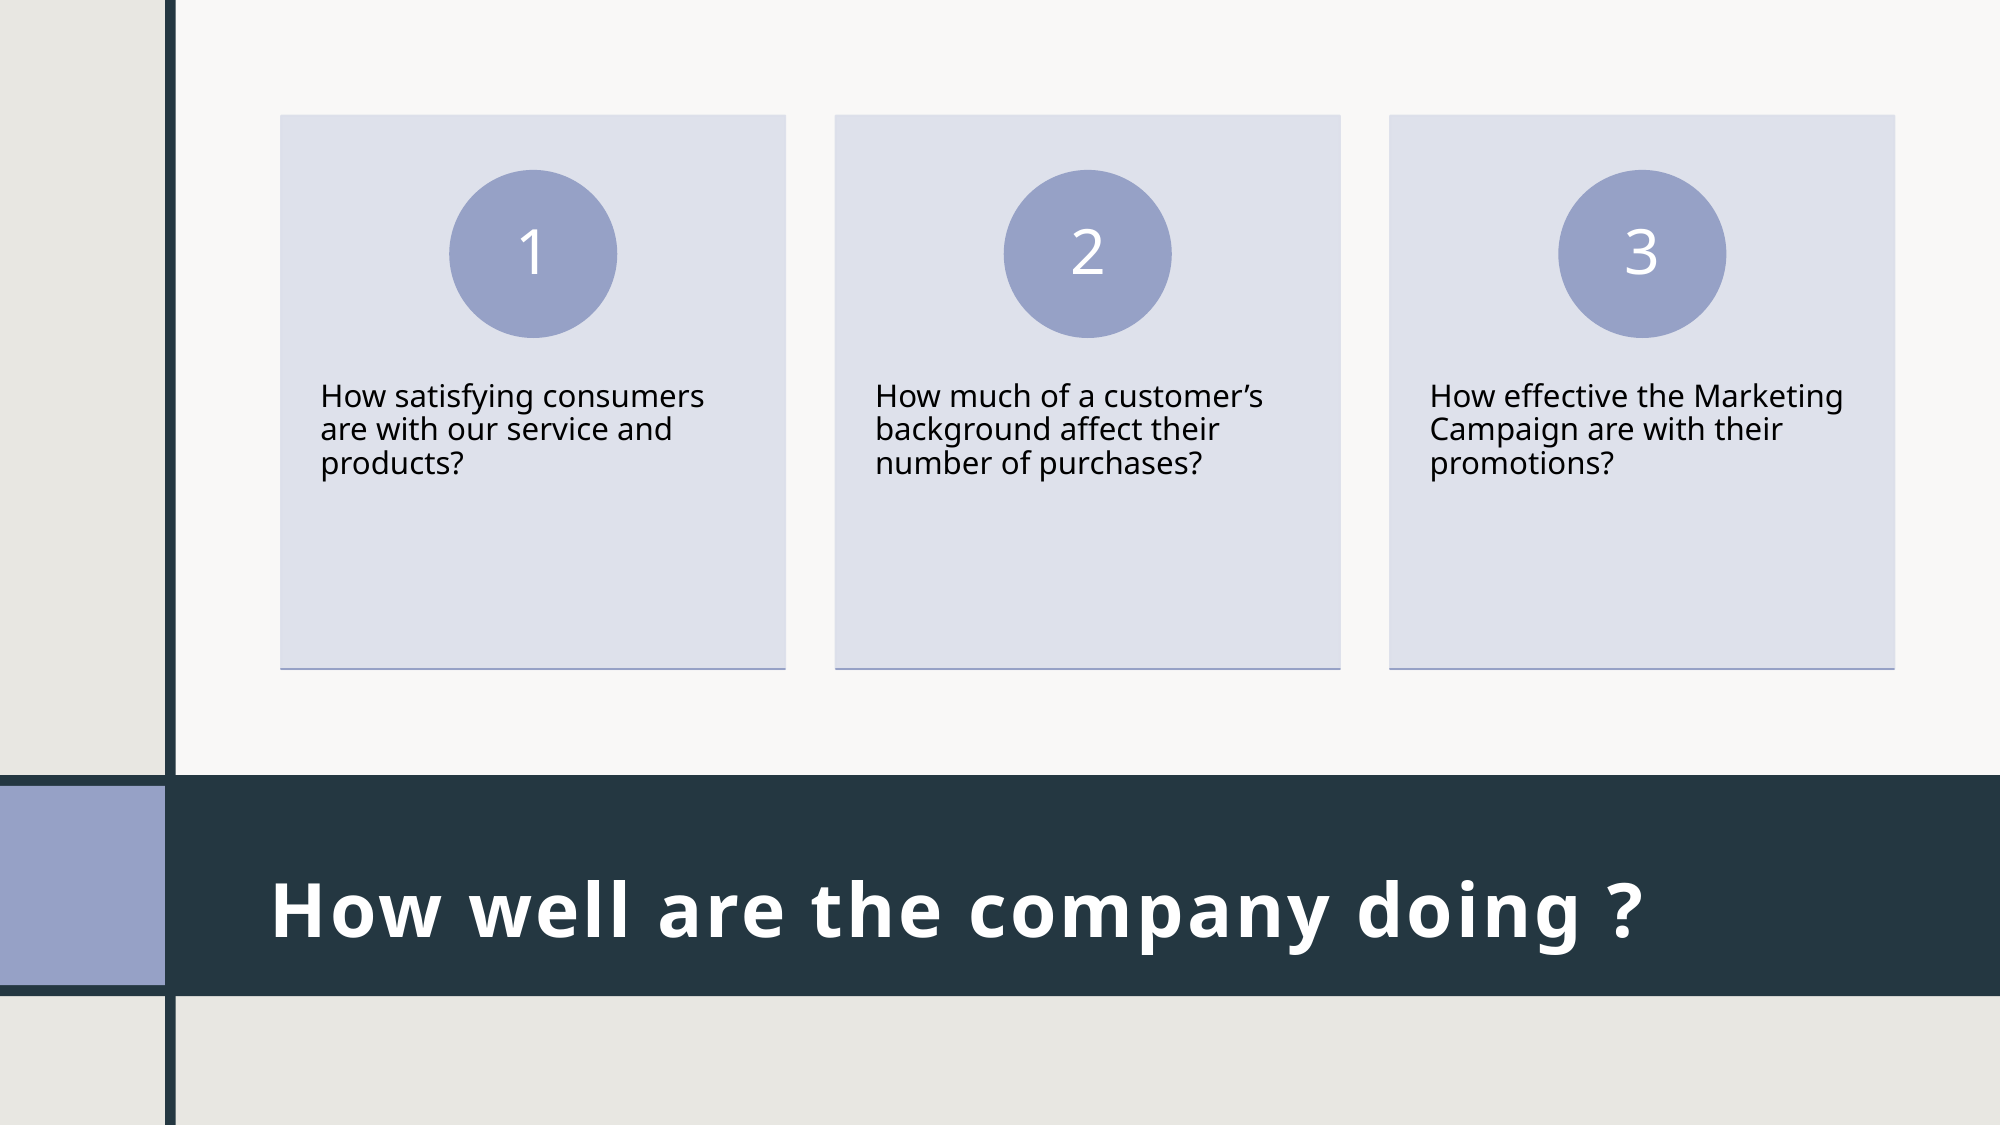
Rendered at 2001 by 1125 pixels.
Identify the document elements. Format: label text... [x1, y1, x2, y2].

title How well are the company doing ? [251, 799, 1895, 969]
text_box [0, 774, 164, 785]
text_box [0, 0, 164, 774]
text_box [0, 785, 164, 986]
text_box [177, 0, 2000, 774]
text_box [177, 774, 2000, 997]
text_box [0, 997, 164, 1125]
text_box [177, 997, 2000, 1125]
text_box [164, 0, 177, 1125]
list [280, 115, 1895, 670]
text_box [0, 986, 164, 997]
